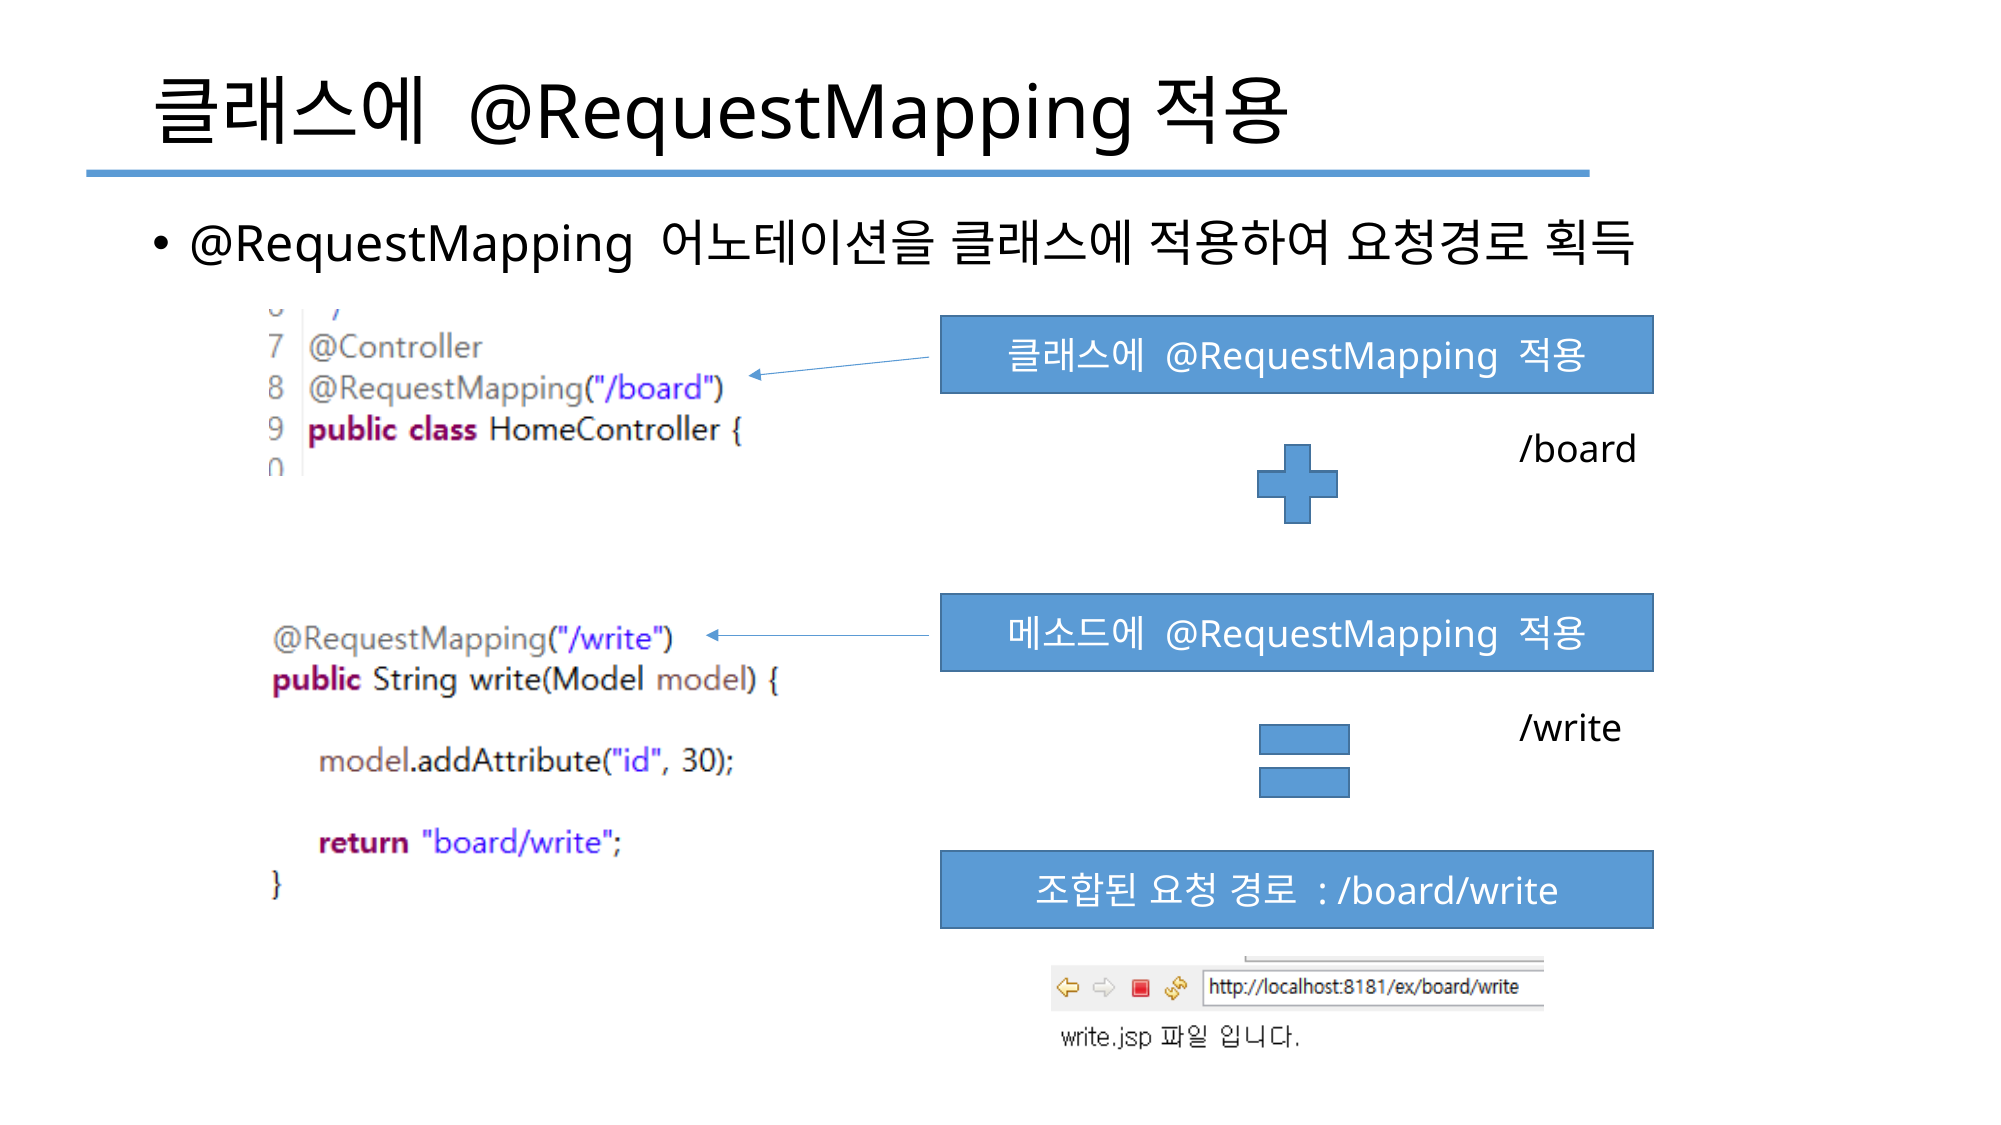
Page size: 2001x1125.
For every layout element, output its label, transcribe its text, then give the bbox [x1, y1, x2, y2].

text_box [1257, 444, 1338, 524]
picture [1051, 956, 1544, 1062]
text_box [748, 357, 930, 376]
text_box 클래스에 @RequestMapping 적용 [940, 315, 1654, 394]
picture [269, 309, 851, 476]
text_box /write [1504, 696, 1780, 757]
text_box [1259, 724, 1350, 755]
text_box /board [1504, 417, 1780, 477]
picture [251, 605, 833, 933]
text_box [1259, 767, 1350, 798]
text_box 메소드에 @RequestMapping 적용 [940, 593, 1654, 672]
text_box 조합된 요청 경로 : /board/write [940, 850, 1654, 929]
list @RequestMapping 어노테이션을 클래스에 적용하여 요청경로 획득 [137, 210, 1863, 1062]
title 클래스에 @RequestMapping적용 [137, 59, 1863, 170]
